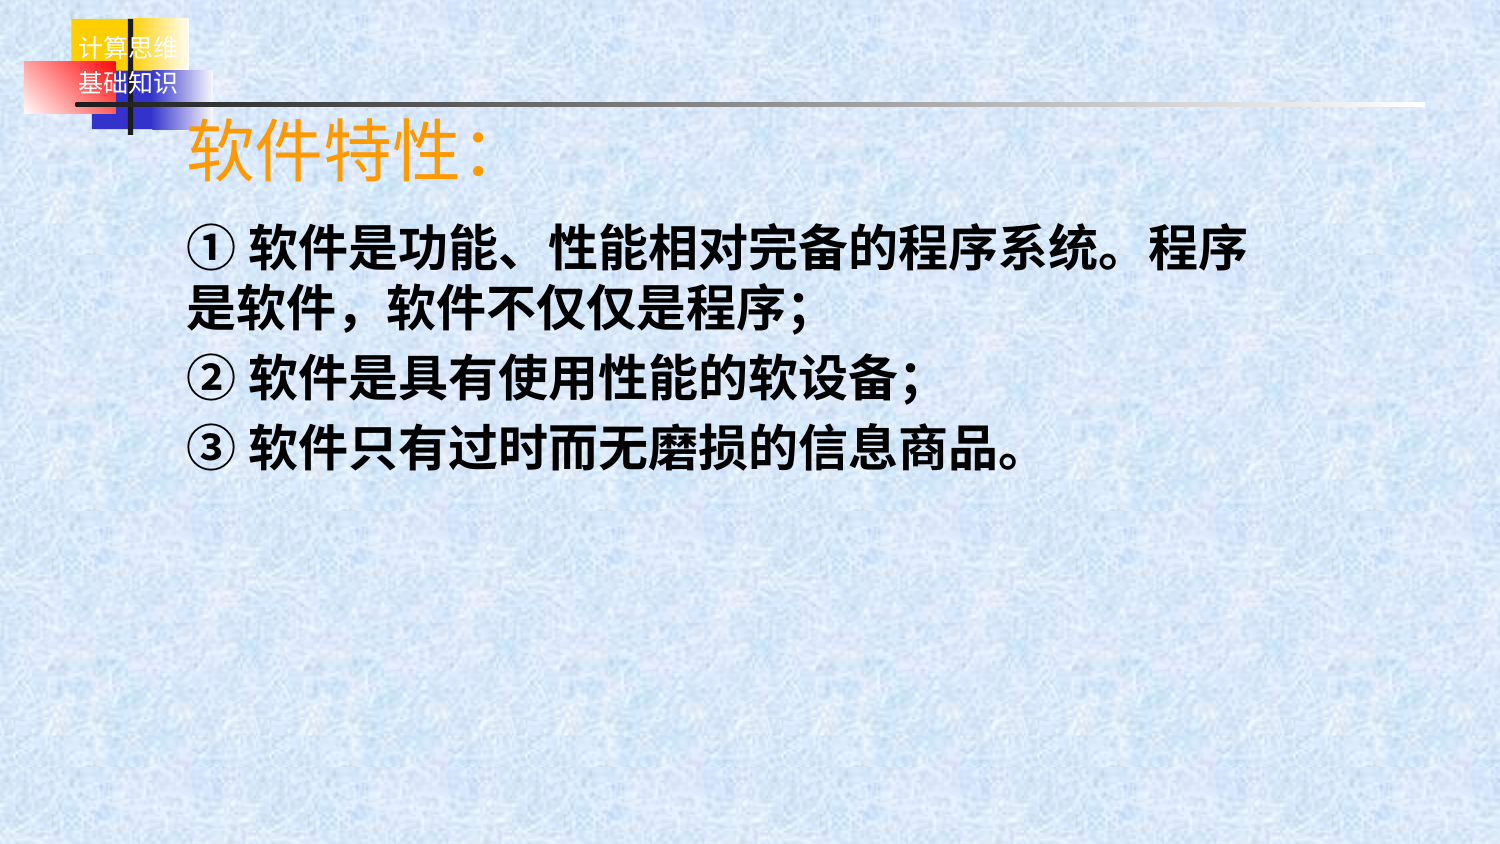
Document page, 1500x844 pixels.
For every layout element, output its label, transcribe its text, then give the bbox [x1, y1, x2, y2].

title 软件特性： [170, 90, 1317, 199]
list ①软件是功能、性能相对完备的程序系统。程序是软件，软件不仅仅是程序； ②软件是具有使用性能的软设备； ③软件只有过时而无磨损的信息商品。 [171, 209, 1270, 736]
picture [0, 0, 1500, 844]
